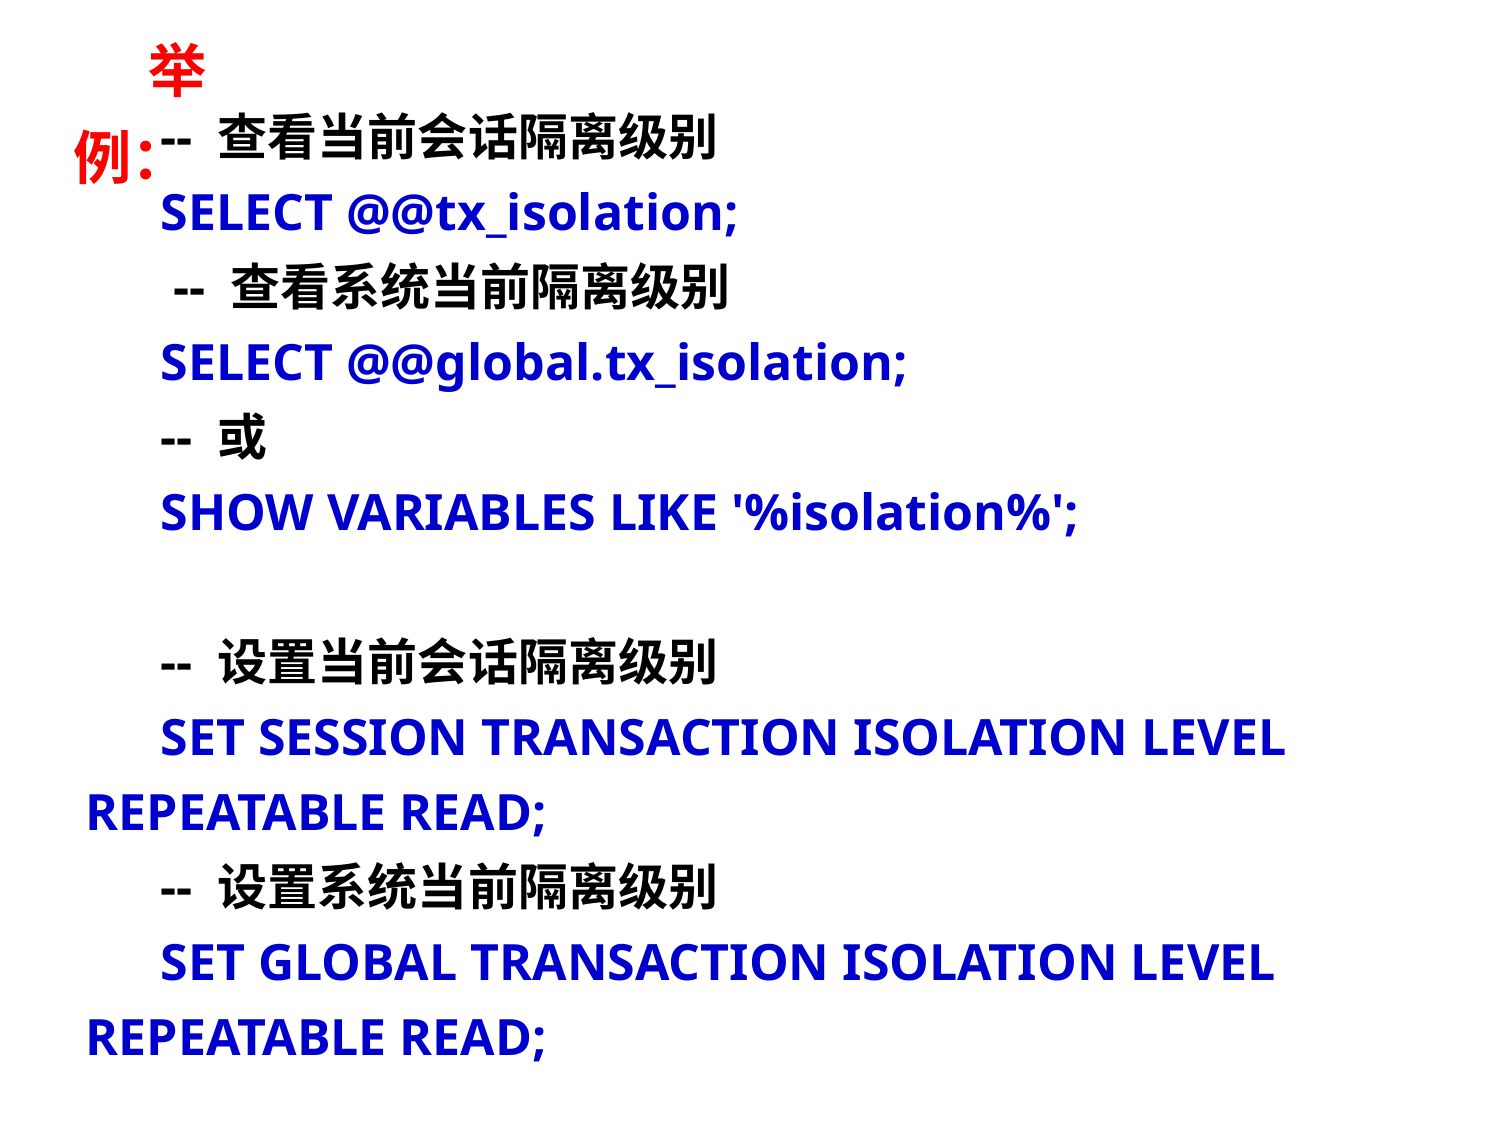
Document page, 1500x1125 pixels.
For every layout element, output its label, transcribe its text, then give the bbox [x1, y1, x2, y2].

text_box -- 查看当前会话隔离级别 SELECT @@tx_isolation; -- 查看系统当前隔离级别 SELECT @@global.tx_isolation; -- 或 SHOW VARIABLES LIKE '%isolation%'; -- 设置当前会话隔离级别 SET SESSION TRANSACTION ISOLATION LEVEL REPEATABLE READ; -- 设置系统当前隔离级别 SET GLOBAL TRANSACTION ISOLATION LEVEL REPEATABLE READ; [71, 82, 1481, 1073]
text_box 举例： [58, 9, 264, 112]
